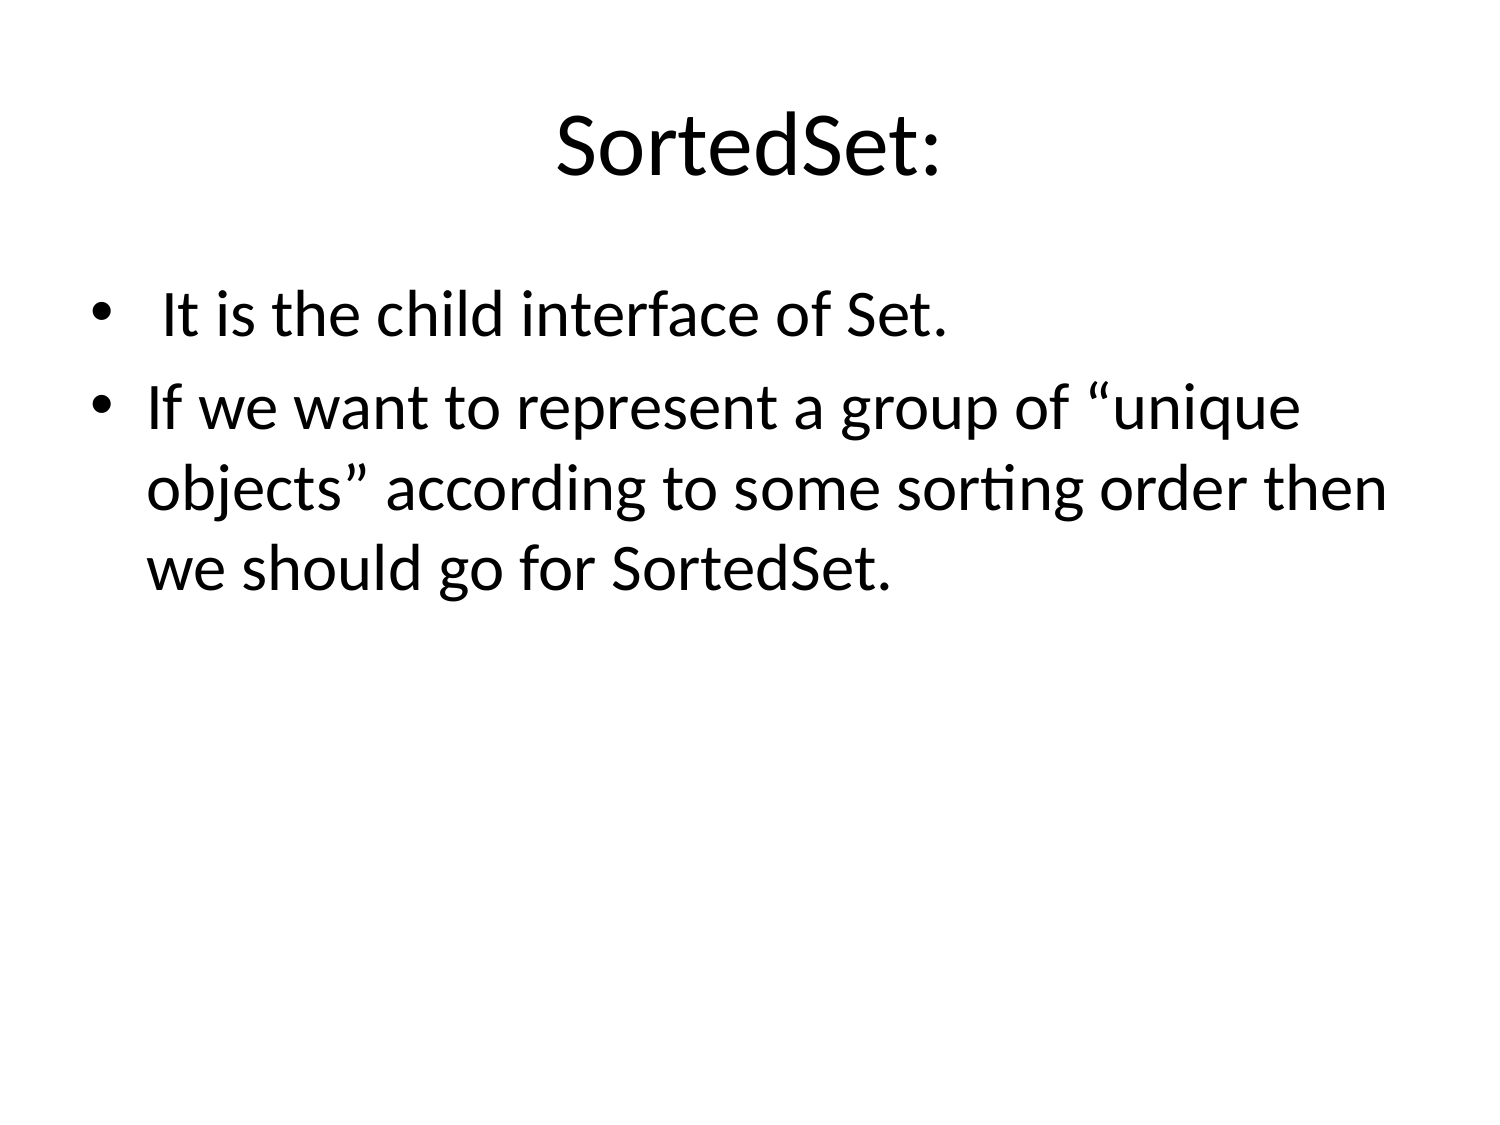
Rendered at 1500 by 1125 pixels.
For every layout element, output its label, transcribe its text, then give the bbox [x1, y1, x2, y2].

list It is the child interface of Set. If we want to represent a group of “unique objects” according to some sorting order then we should go for SortedSet. [75, 262, 1425, 1005]
title SortedSet: [75, 45, 1425, 233]
